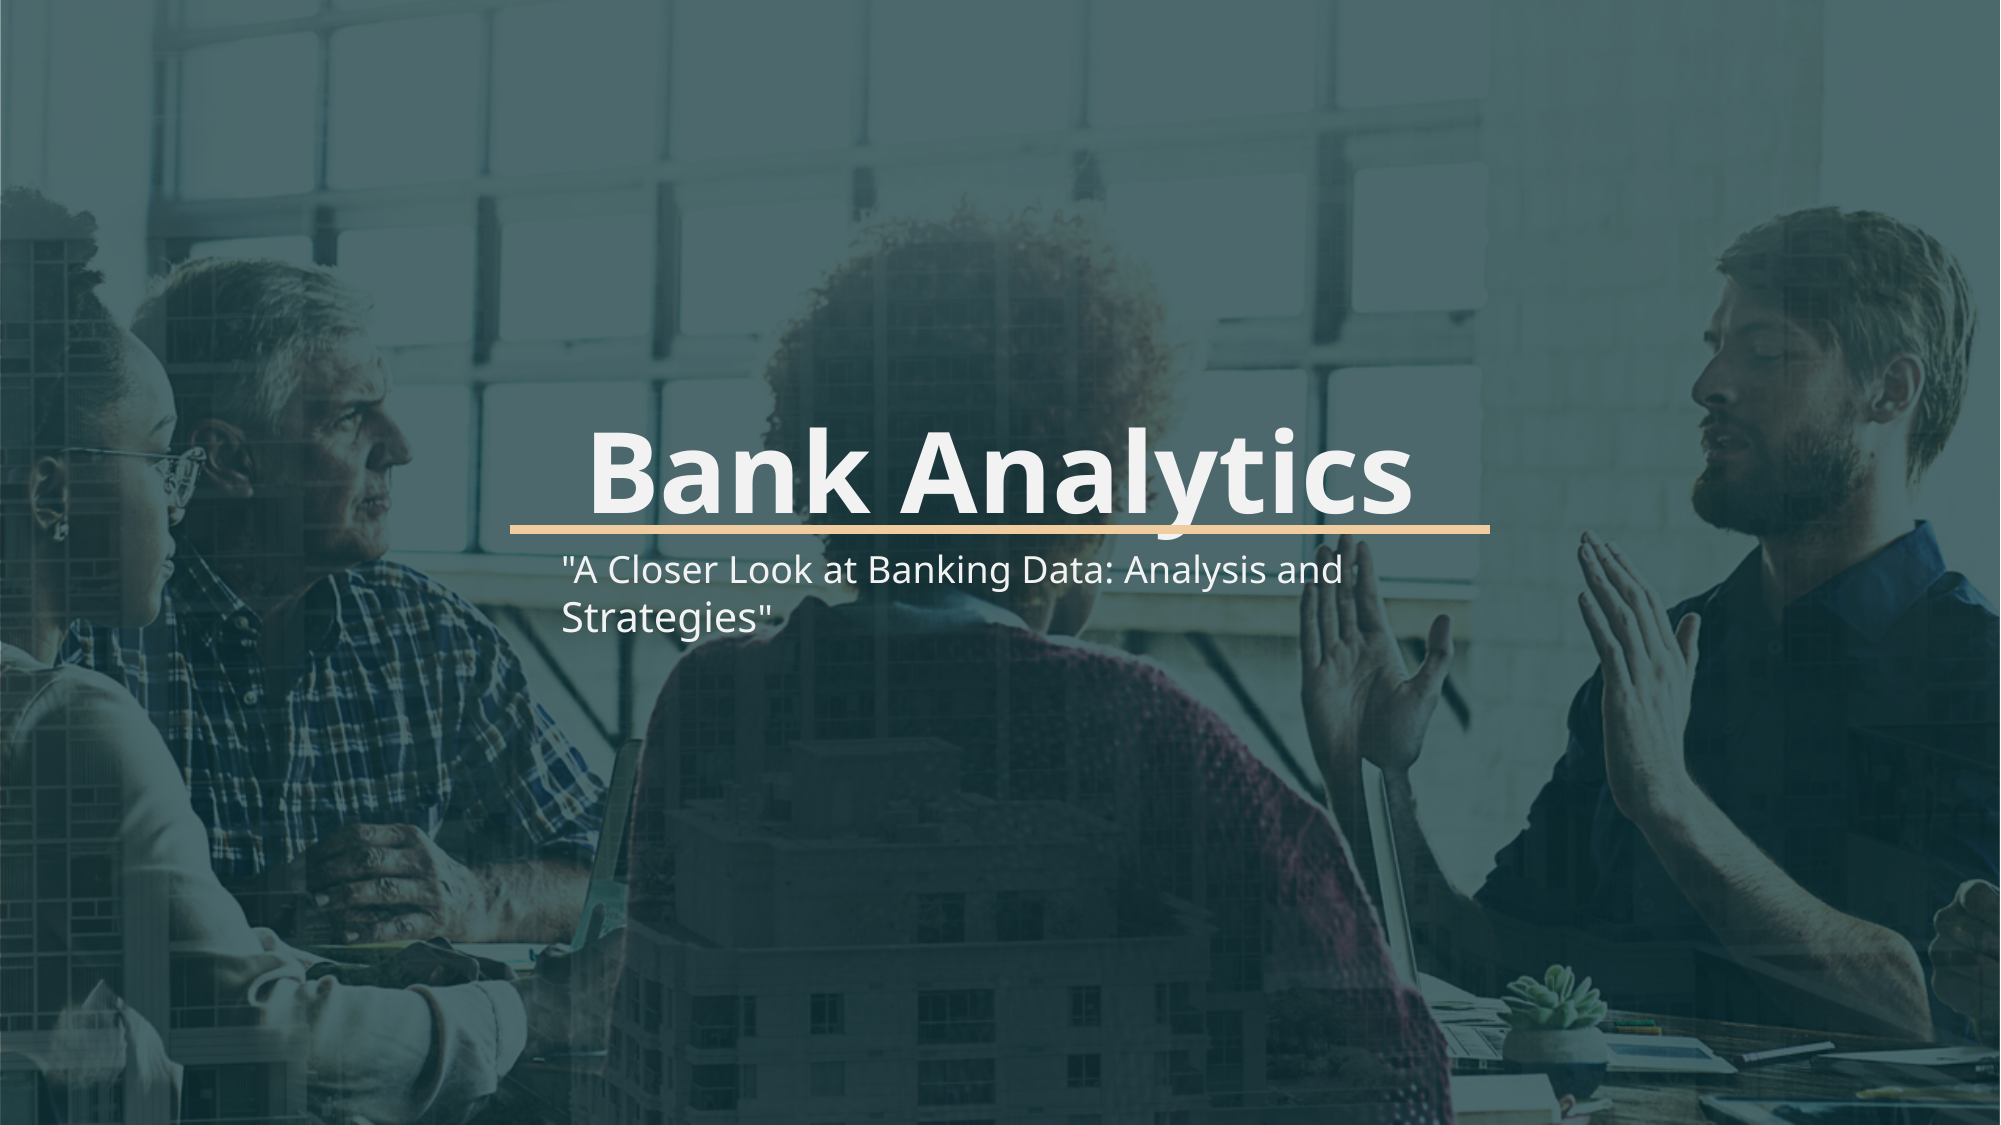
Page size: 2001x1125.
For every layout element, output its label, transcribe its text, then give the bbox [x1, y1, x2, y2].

title Bank Analytics [249, 329, 1750, 679]
text_box [0, 0, 2000, 1125]
text_box "A Closer Look at Banking Data: Analysis and Strategies" [546, 538, 1547, 649]
